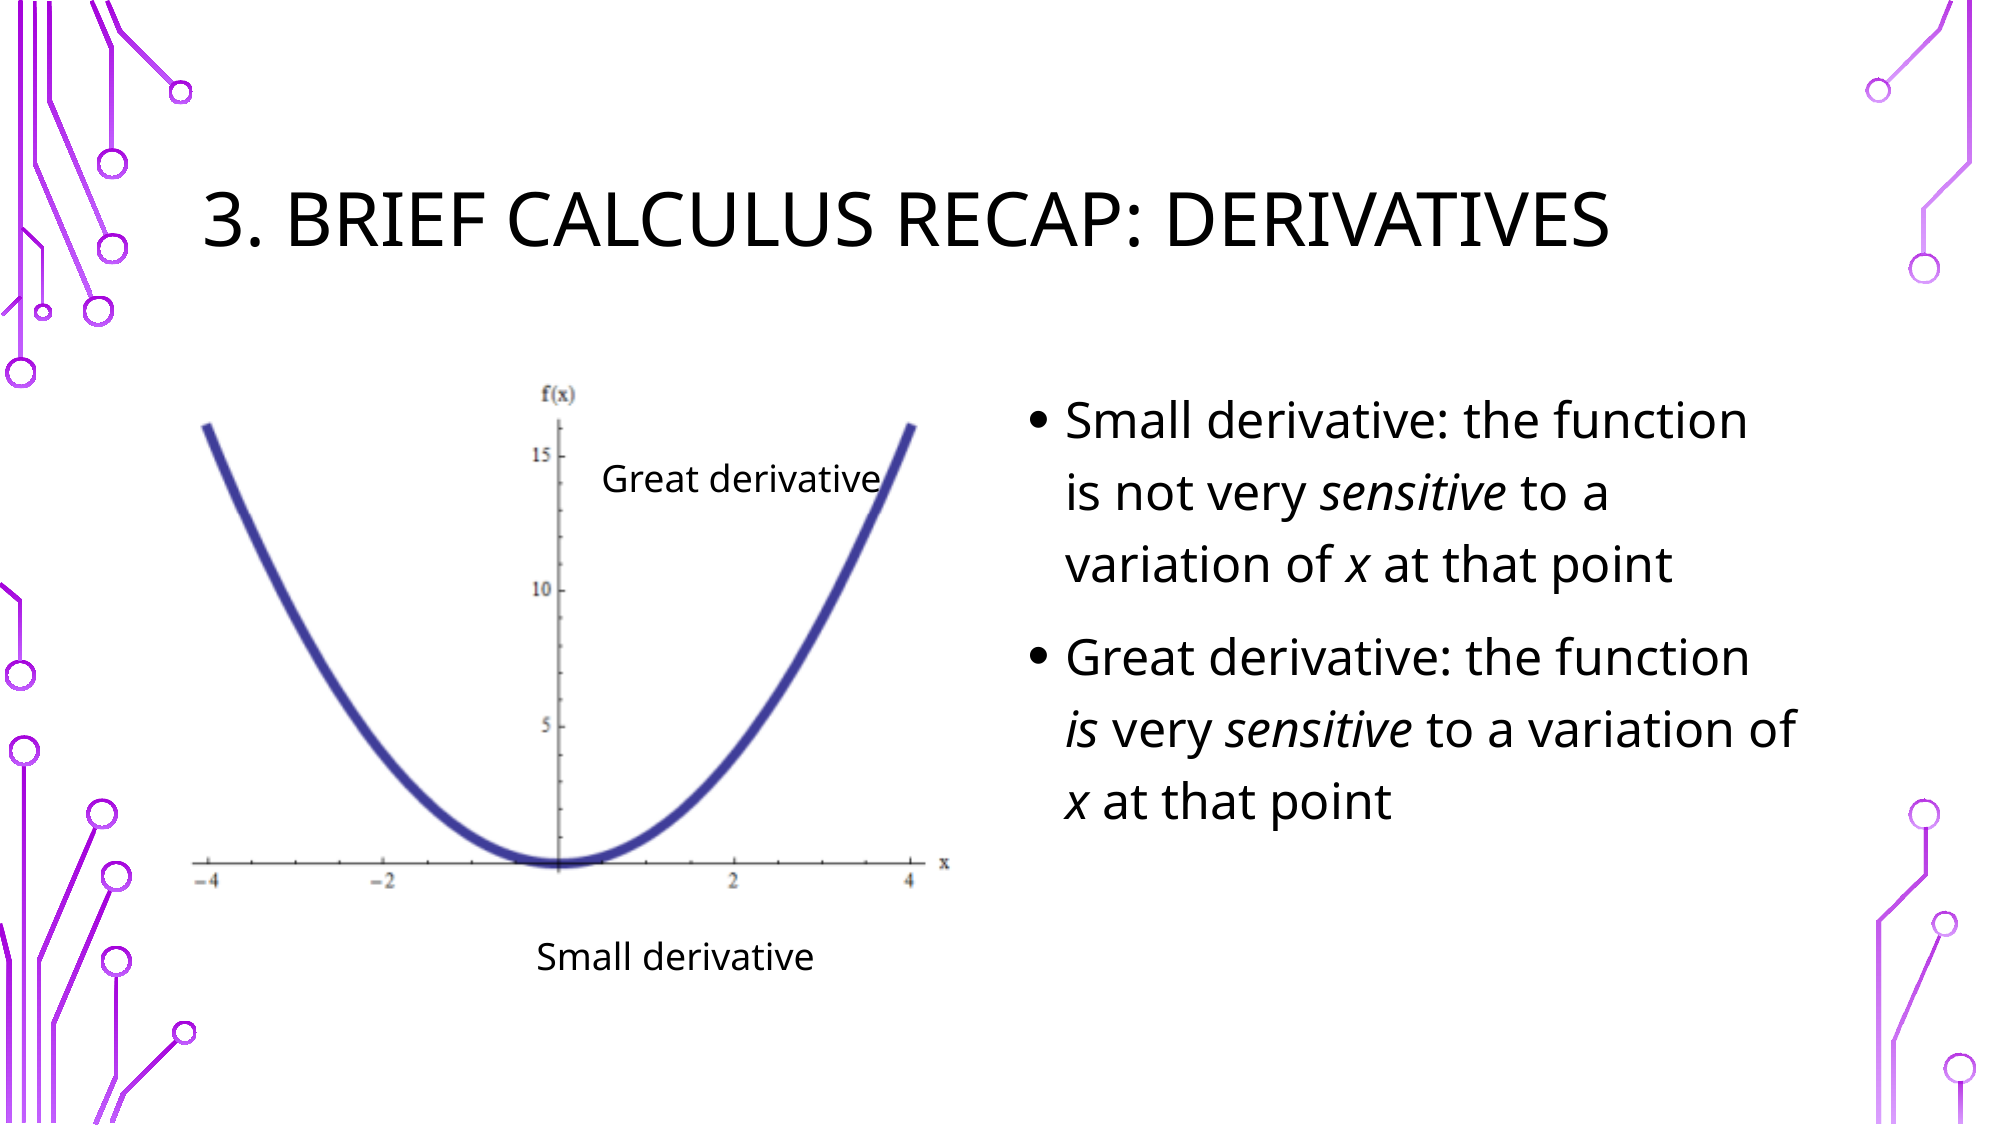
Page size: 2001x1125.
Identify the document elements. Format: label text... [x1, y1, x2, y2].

title 3. Brief calculus recap: derivatives [187, 101, 1813, 344]
list Small derivative: the function is not very sensitive to a variation of x at that point Great derivative: the function is very sensitive to a variation of x at that point [1012, 369, 1813, 950]
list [186, 372, 988, 947]
text_box Small derivative [521, 947, 902, 986]
